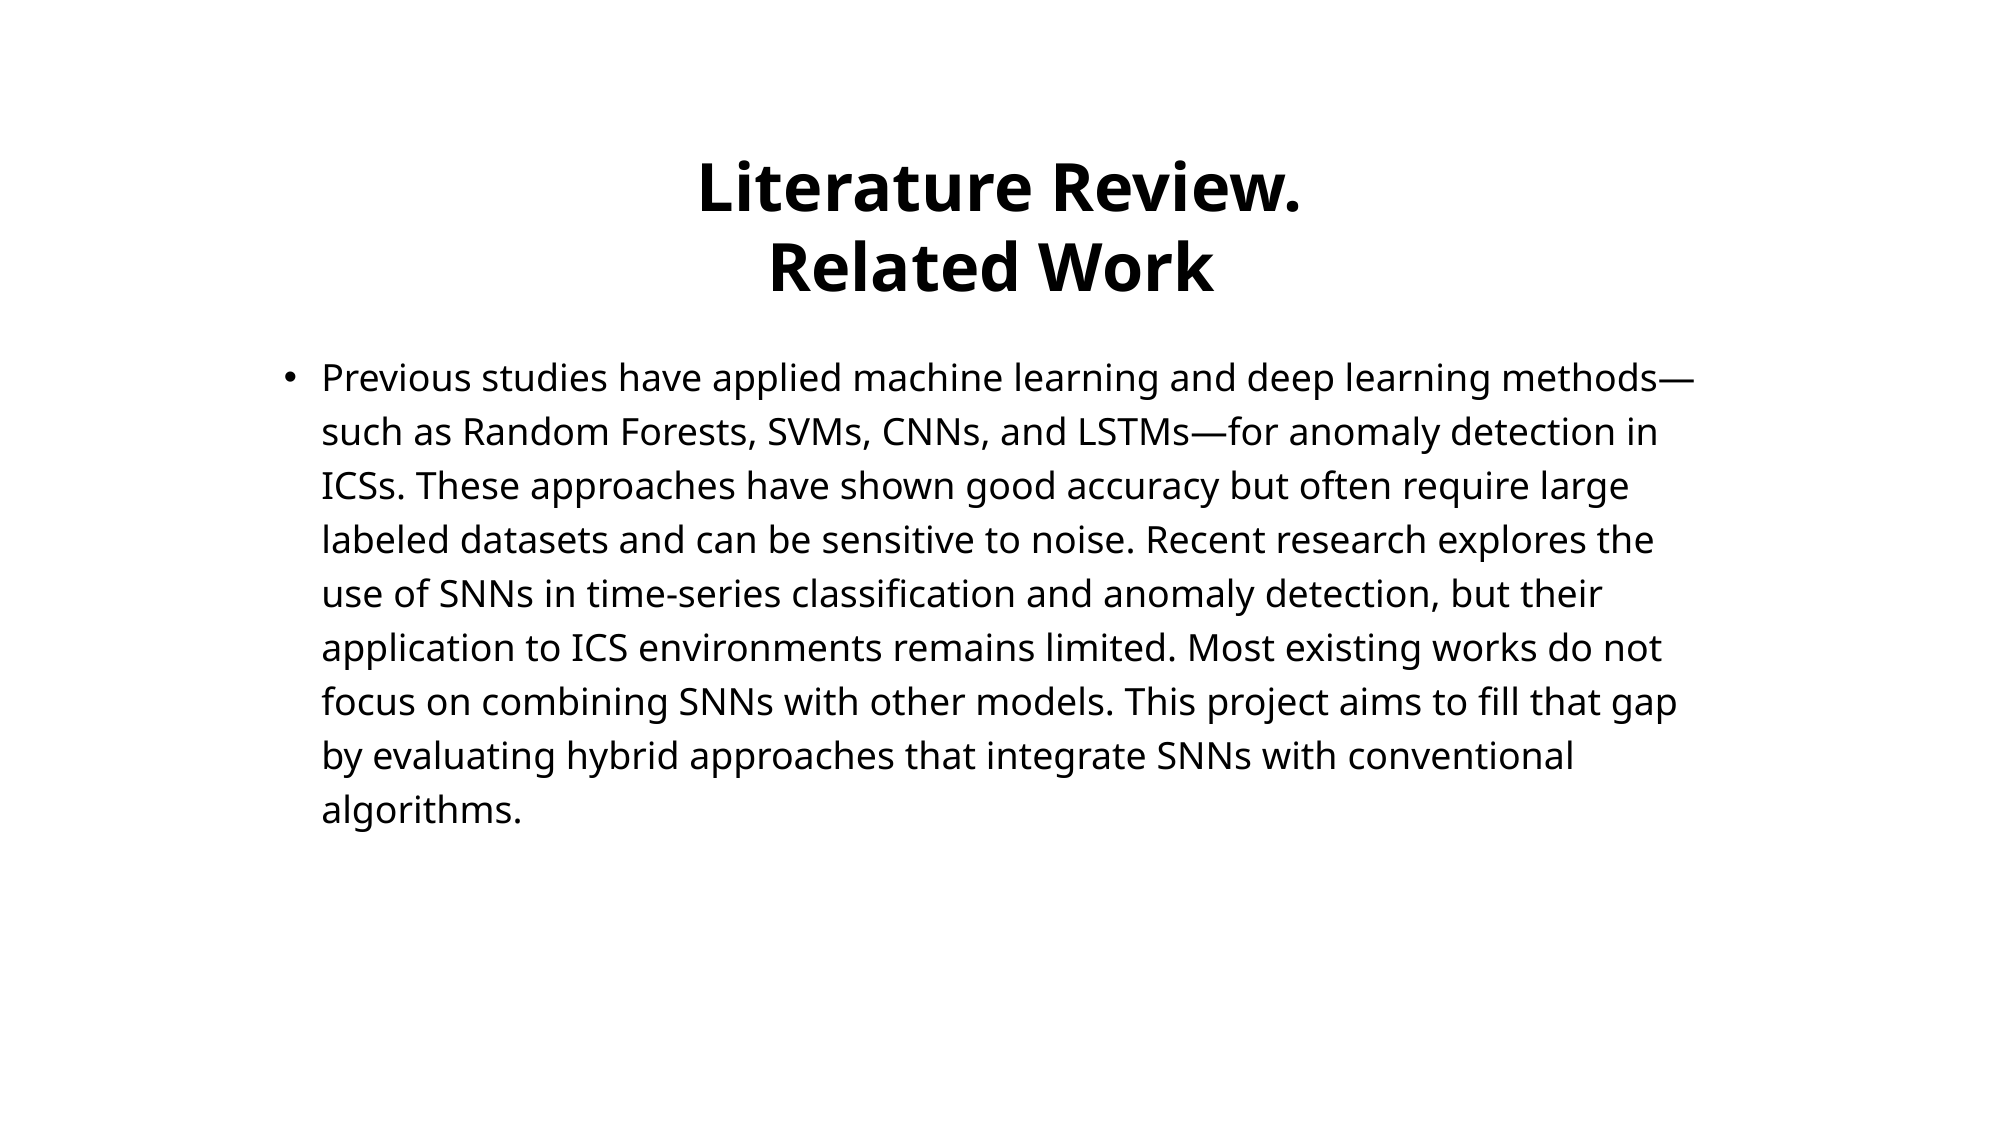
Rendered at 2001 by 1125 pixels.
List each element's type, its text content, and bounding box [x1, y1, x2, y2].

title Literature Review. Related Work [268, 112, 1732, 337]
list Previous studies have applied machine learning and deep learning methods—such as Random Forests, SVMs, CNNs, and LSTMs—for anomaly detection in ICSs. These approaches have shown good accuracy but often require large labeled datasets and can be sensitive to noise. Recent research explores the use of SNNs in time-series classification and anomaly detection, but their application to ICS environments remains limited. Most existing works do not focus on combining SNNs with other models. This project aims to fill that gap by evaluating hybrid approaches that integrate SNNs with conventional algorithms. [268, 337, 1732, 1017]
